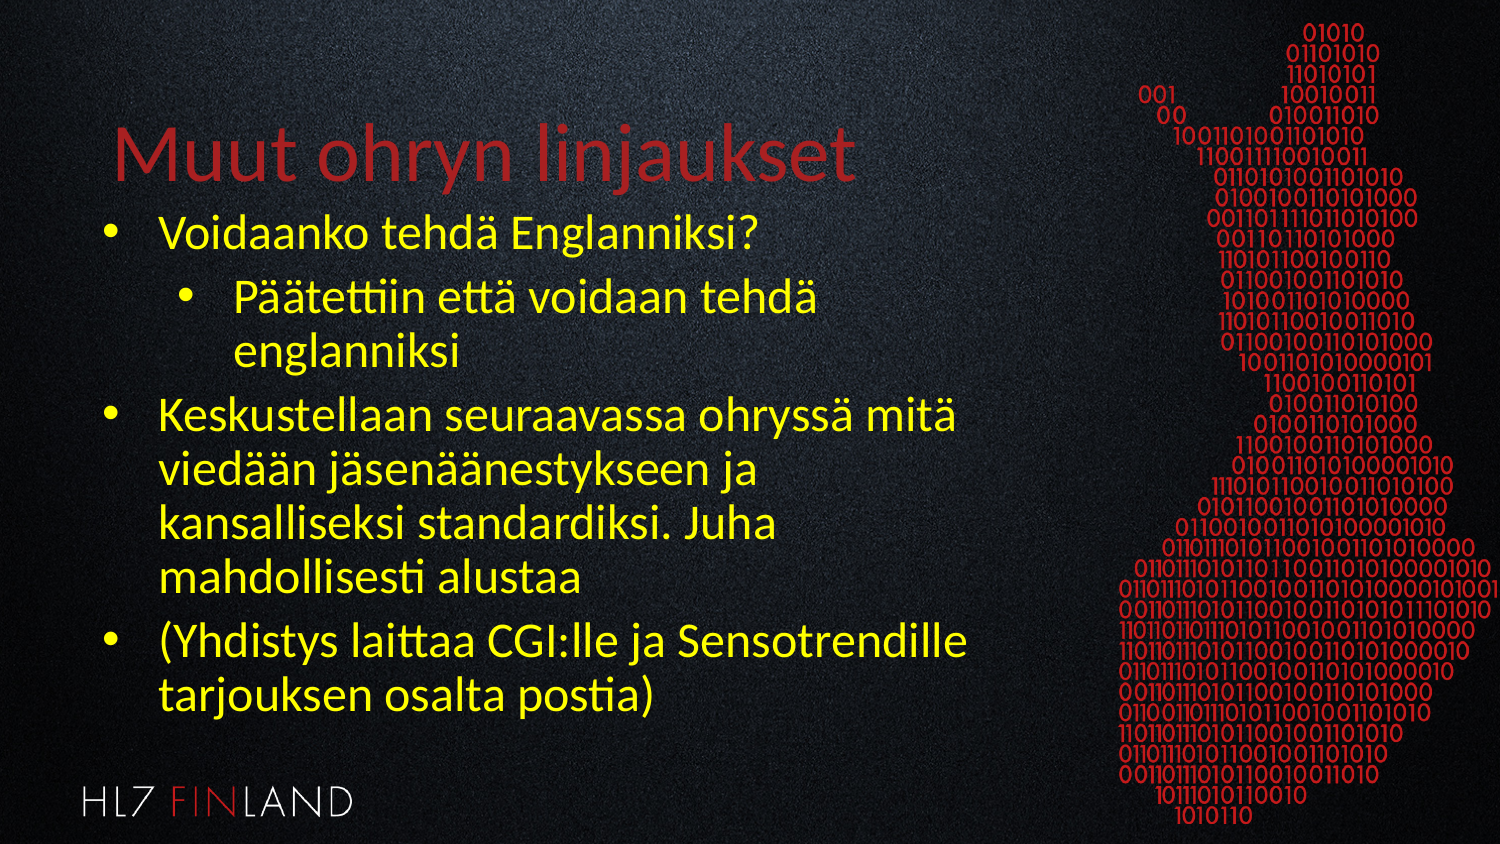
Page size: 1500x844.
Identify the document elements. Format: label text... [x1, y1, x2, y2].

picture [0, 0, 1500, 844]
title Muut ohryn linjaukset [96, 8, 1344, 207]
list Voidaanko tehdä Englanniksi? Päätettiin että voidaan tehdä englanniksi Keskustellaan seuraavassa ohryssä mitä viedään jäsenäänestykseen ja kansalliseksi standardiksi. Juha mahdollisesti alustaa (Yhdistys laittaa CGI:lle ja Sensotrendille tarjouksen osalta postia) [87, 199, 1008, 756]
